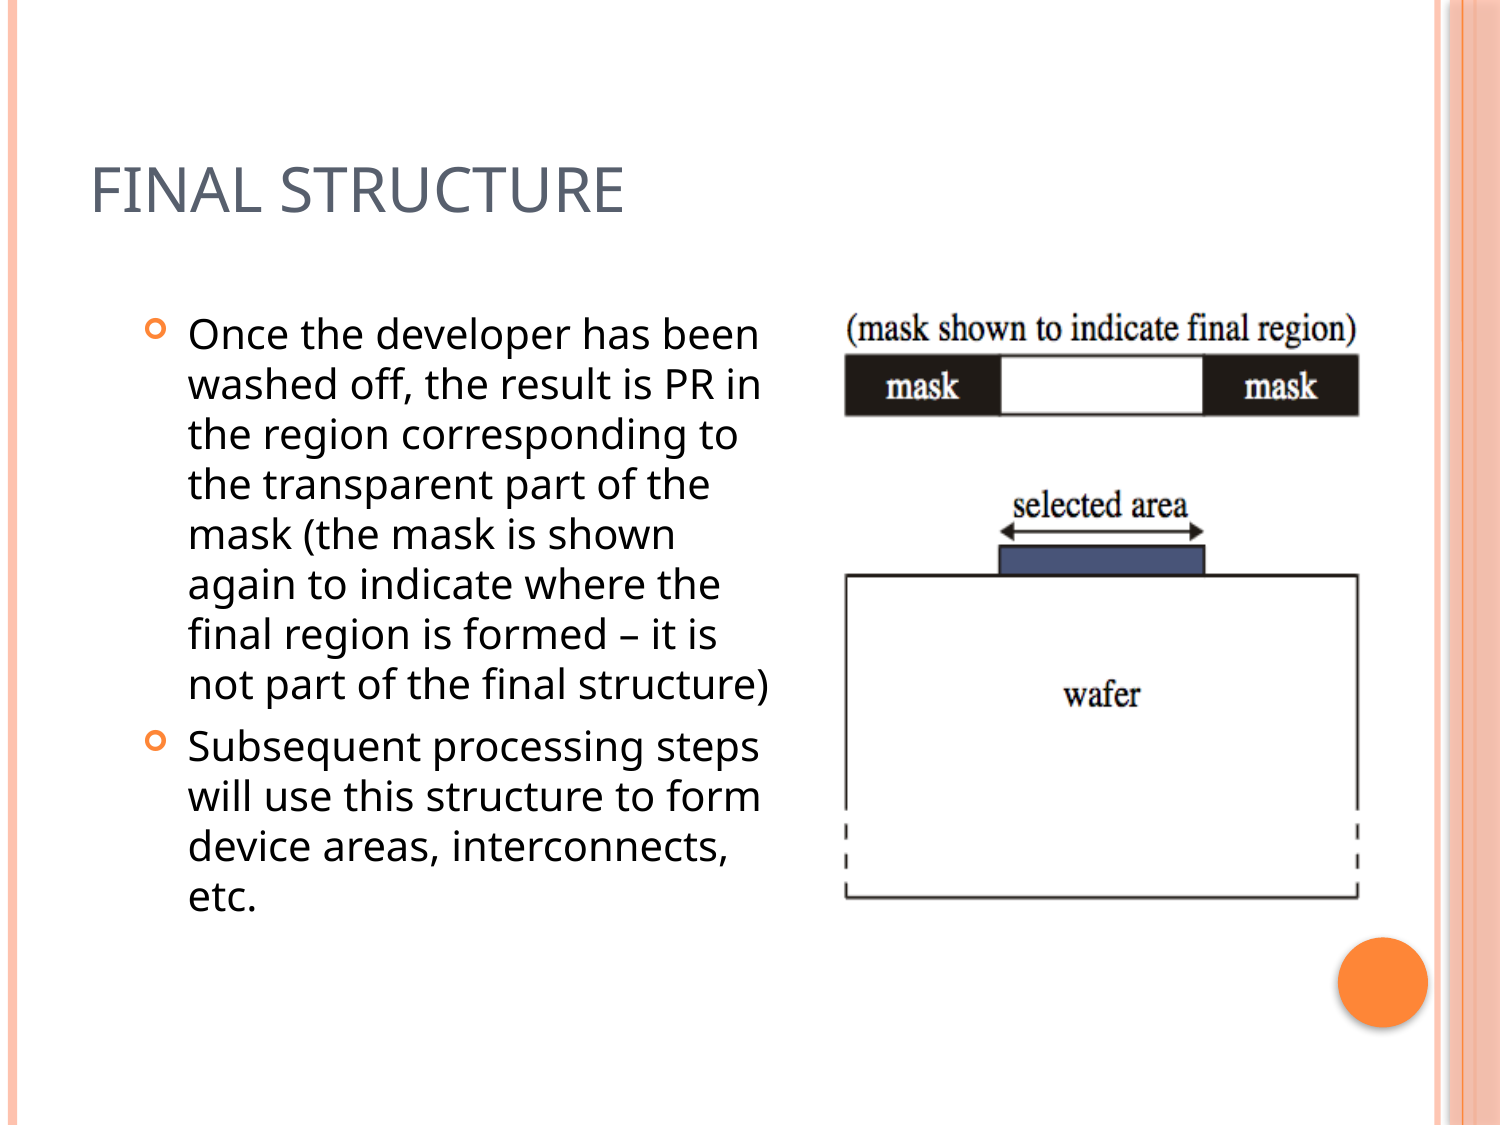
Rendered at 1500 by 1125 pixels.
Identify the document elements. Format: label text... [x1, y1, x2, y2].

picture [826, 299, 1377, 913]
list Once the developer has been washed off, the result is PR in the region corresponding to the transparent part of the mask (the mask is shown again to indicate where the final region is formed – it is not part of the final structure) Subsequent processing steps will use this structure to form device areas, interconnects, etc. [127, 299, 806, 991]
title Final Structure [75, 45, 1300, 233]
